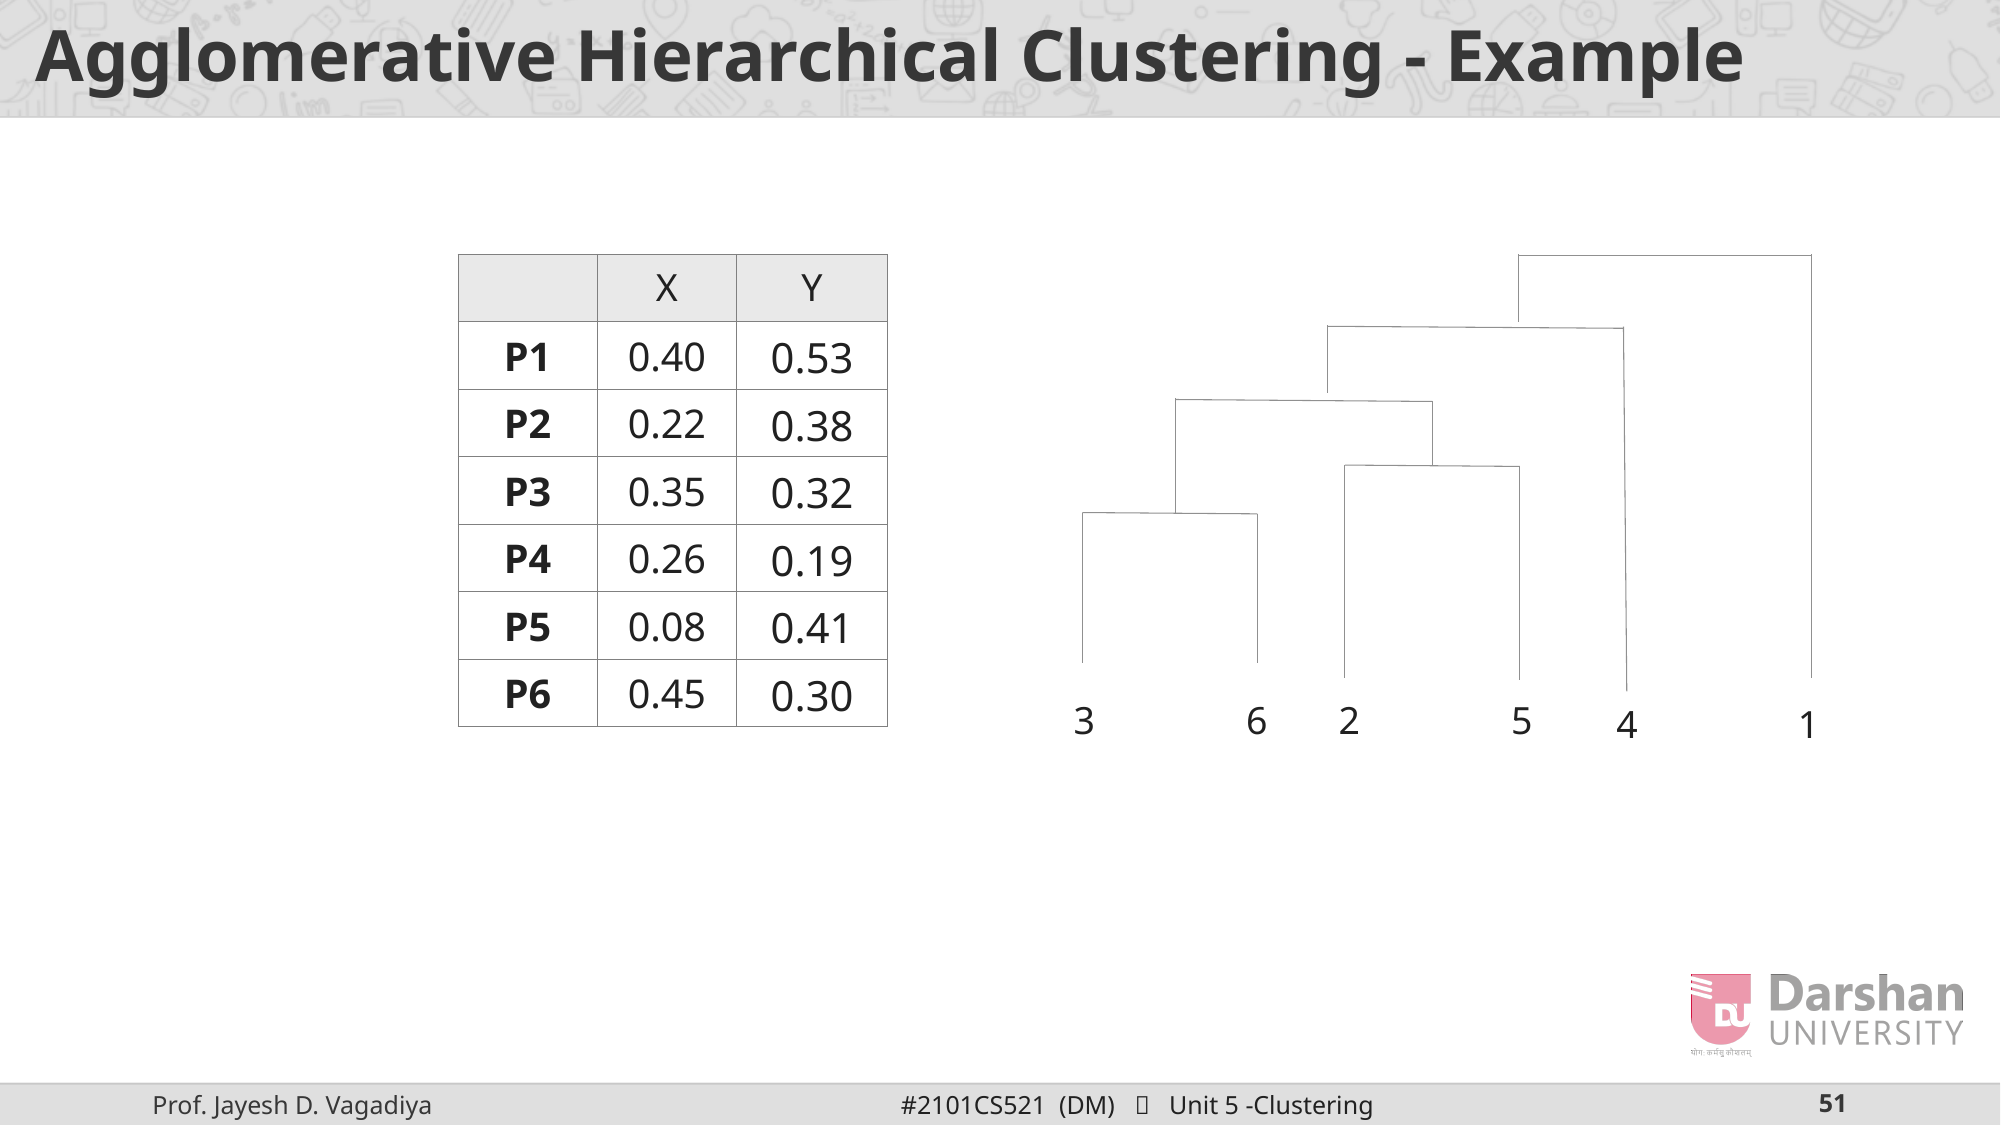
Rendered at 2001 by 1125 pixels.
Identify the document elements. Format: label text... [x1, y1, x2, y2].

table_header Y [737, 255, 887, 321]
table_cell 0.53 [737, 322, 887, 389]
table_cell 0.40 [598, 322, 736, 389]
text_box 2 [1323, 689, 1387, 750]
table_cell P2 [459, 390, 597, 456]
table_cell P4 [459, 525, 597, 591]
table_cell 0.19 [737, 525, 887, 591]
table_cell P5 [459, 592, 597, 659]
text_box 6 [1231, 689, 1295, 750]
table_cell P3 [459, 457, 597, 524]
table_cell 0.26 [598, 525, 736, 591]
table_cell 0.22 [598, 390, 736, 456]
text_box 4 [1601, 693, 1665, 754]
table_cell 0.41 [737, 592, 887, 659]
table_cell 0.35 [598, 457, 736, 524]
table_cell 0.08 [598, 592, 736, 659]
table_cell 0.38 [737, 390, 887, 456]
title Agglomerative Hierarchical Clustering - Example [0, 0, 2000, 117]
text_box 3 [1058, 689, 1122, 750]
table_cell P1 [459, 322, 597, 389]
table_header [459, 255, 597, 321]
table_header Sr. [1691, 974, 1963, 1057]
table_cell 0.45 [598, 660, 736, 726]
table_header X [598, 255, 736, 321]
table_cell 0.32 [737, 457, 887, 524]
table_cell P6 [459, 660, 597, 726]
table_cell 0.30 [737, 660, 887, 726]
text_box 5 [1496, 689, 1560, 750]
text_box 1 [1783, 693, 1847, 754]
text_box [1623, 326, 1627, 692]
